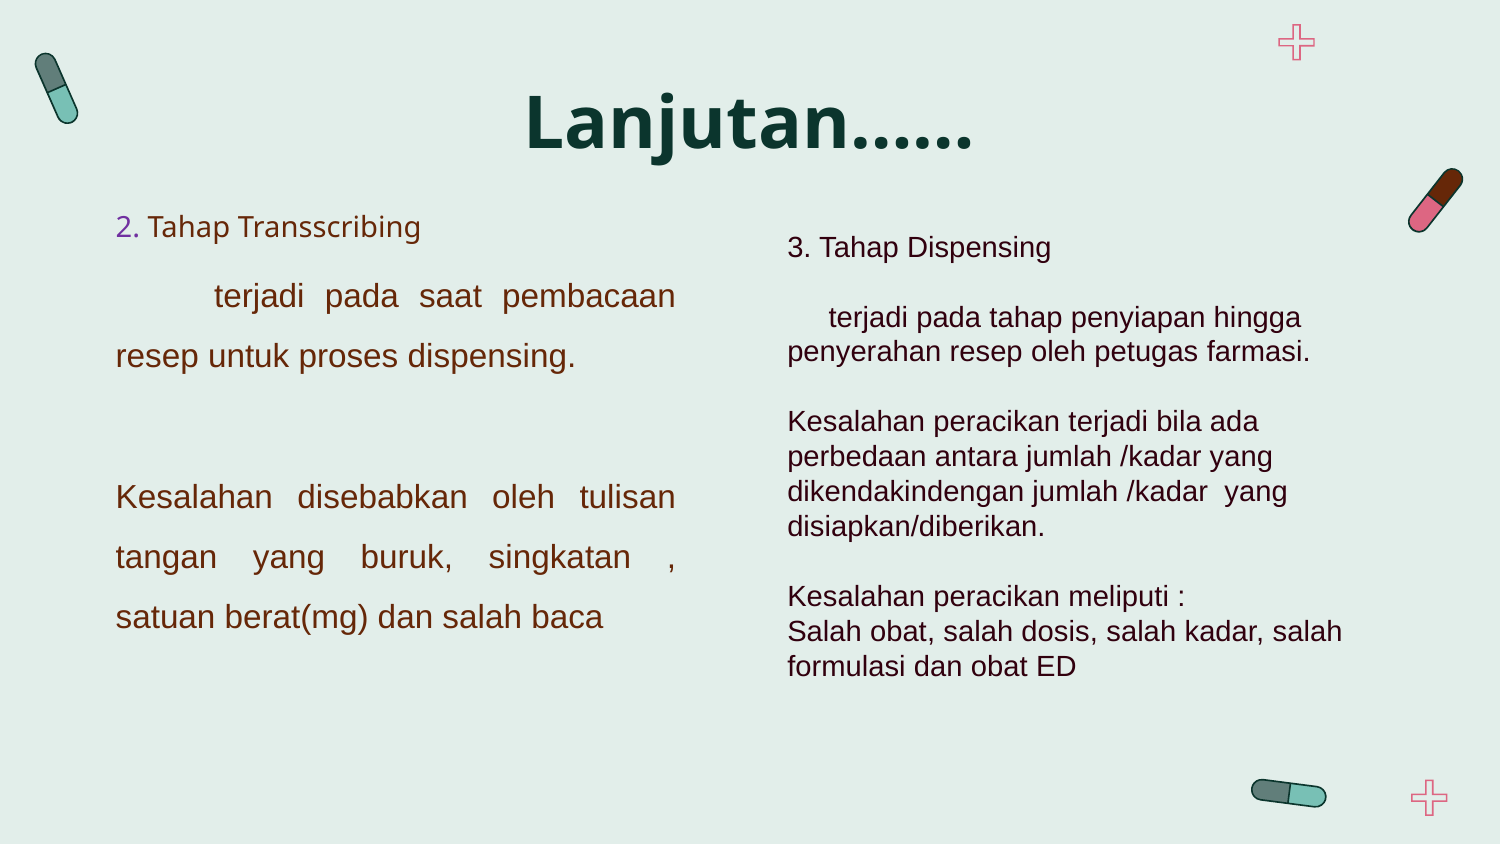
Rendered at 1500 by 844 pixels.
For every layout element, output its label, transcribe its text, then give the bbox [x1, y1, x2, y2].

list 3. Tahap Dispensing terjadi pada tahap penyiapan hingga penyerahan resep oleh petugas farmasi. Kesalahan peracikan terjadi bila ada perbedaan antara jumlah /kadar yang dikendakindengan jumlah /kadar yang disiapkan/diberikan. Kesalahan peracikan meliputi : Salah obat, salah dosis, salah kadar, salah formulasi dan obat ED [749, 212, 1400, 837]
title Lanjutan…… [116, 60, 1382, 155]
text_box 2. Tahap Transscribing terjadi pada saat pembacaan resep untuk proses dispensing. Kesalahan disebabkan oleh tulisan tangan yang buruk, singkatan , satuan berat(mg) dan salah baca [100, 175, 692, 784]
